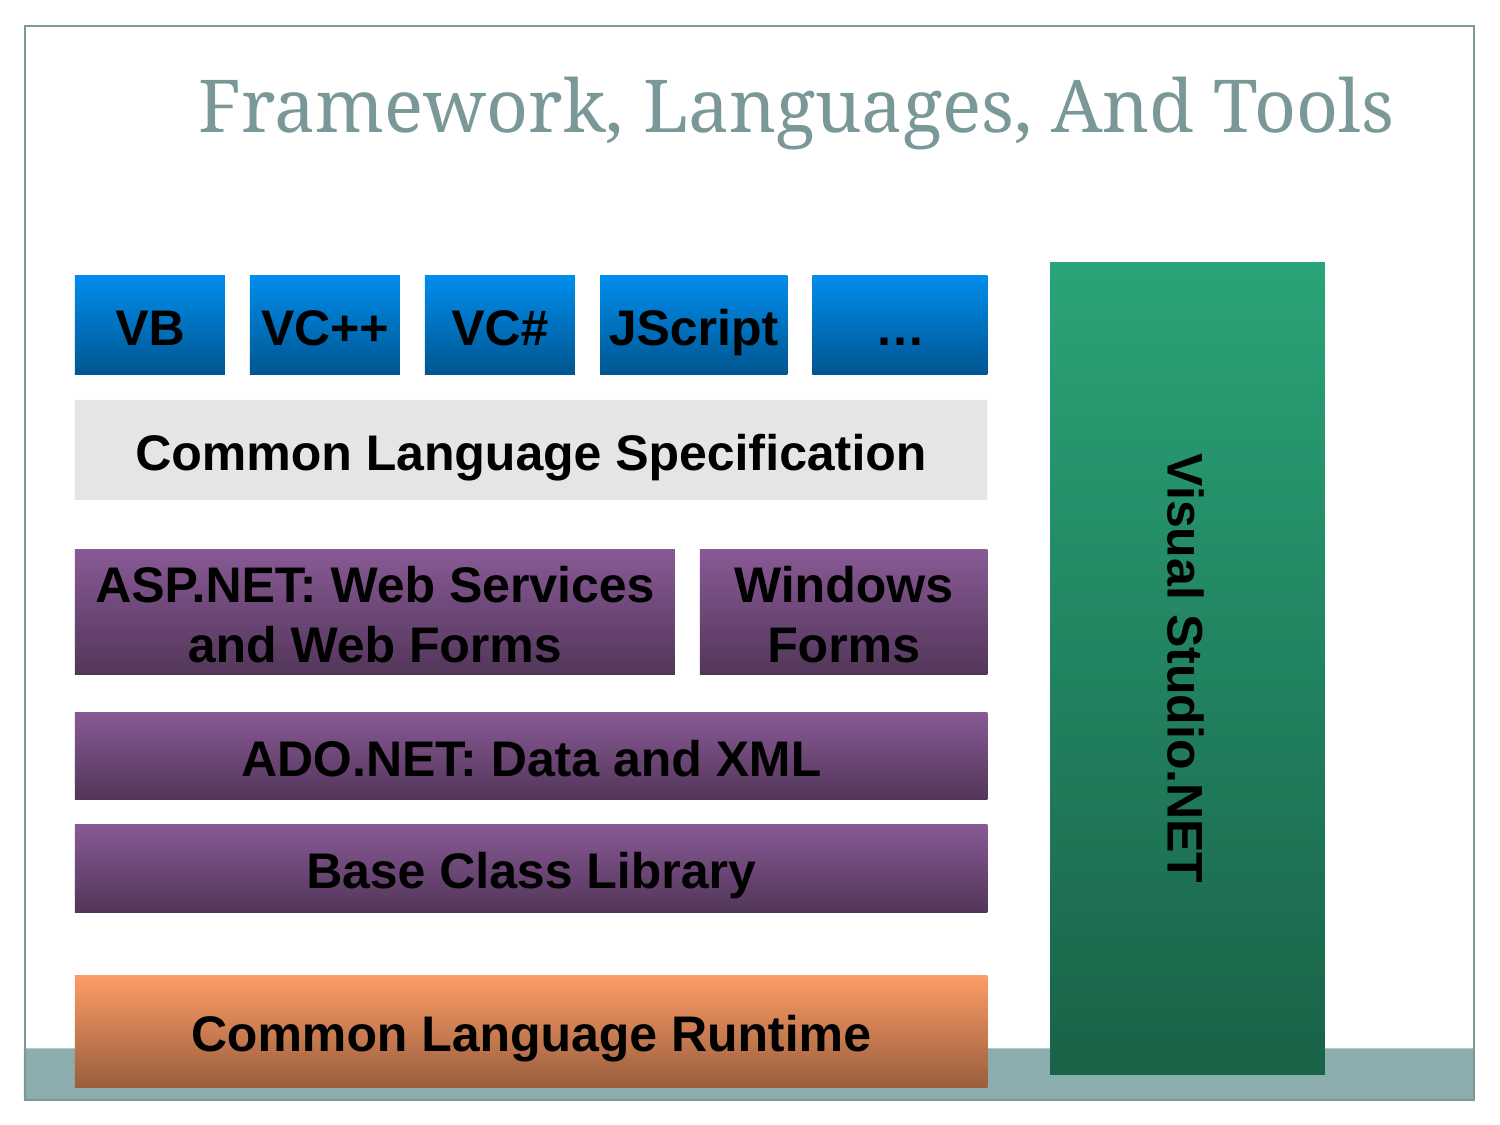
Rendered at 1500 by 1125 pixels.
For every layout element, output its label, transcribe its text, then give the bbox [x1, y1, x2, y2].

title Framework, Languages, And Tools [94, 0, 1500, 155]
text_box Common Language Specification [74, 399, 988, 500]
text_box JScript [600, 275, 788, 375]
text_box Common Language Runtime [74, 975, 988, 1088]
text_box ADO.NET: Data and XML [74, 712, 988, 800]
text_box VC++ [249, 275, 400, 375]
text_box ASP.NET: Web Services and Web Forms [74, 549, 675, 675]
text_box VB [74, 275, 225, 375]
text_box Windows Forms [699, 549, 988, 675]
text_box Visual Studio.NET [1050, 262, 1325, 1075]
text_box … [812, 275, 988, 375]
text_box Base Class Library [74, 824, 988, 913]
text_box VC# [424, 275, 575, 375]
